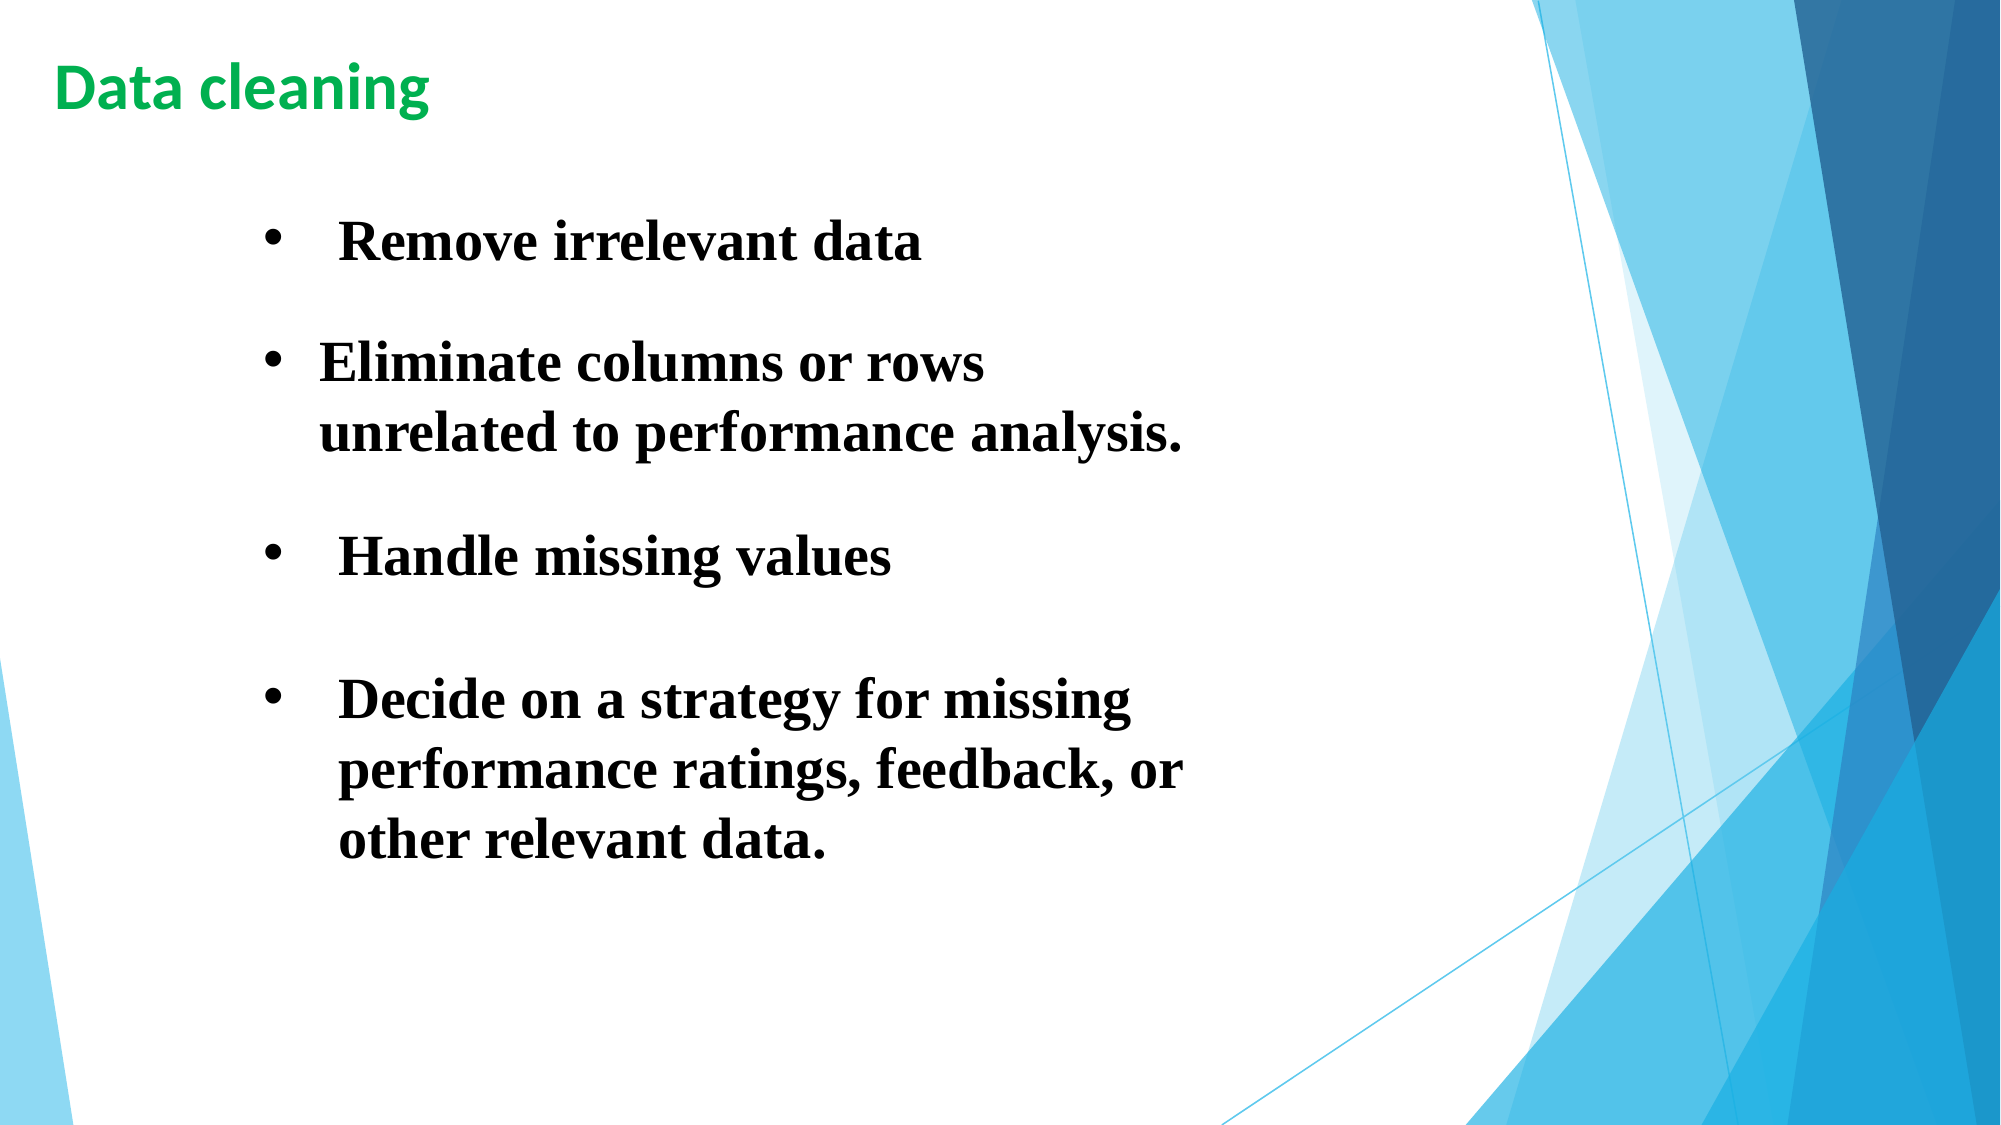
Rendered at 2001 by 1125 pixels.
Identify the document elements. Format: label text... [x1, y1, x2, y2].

list Data cleaning [54, 42, 1855, 681]
text_box Handle missing values [248, 509, 1250, 595]
text_box Eliminate columns or rows unrelated to performance analysis. [248, 315, 1250, 471]
text_box Remove irrelevant data [248, 194, 1250, 280]
text_box Decide on a strategy for missing performance ratings, feedback, or other relevant data. [248, 652, 1250, 878]
